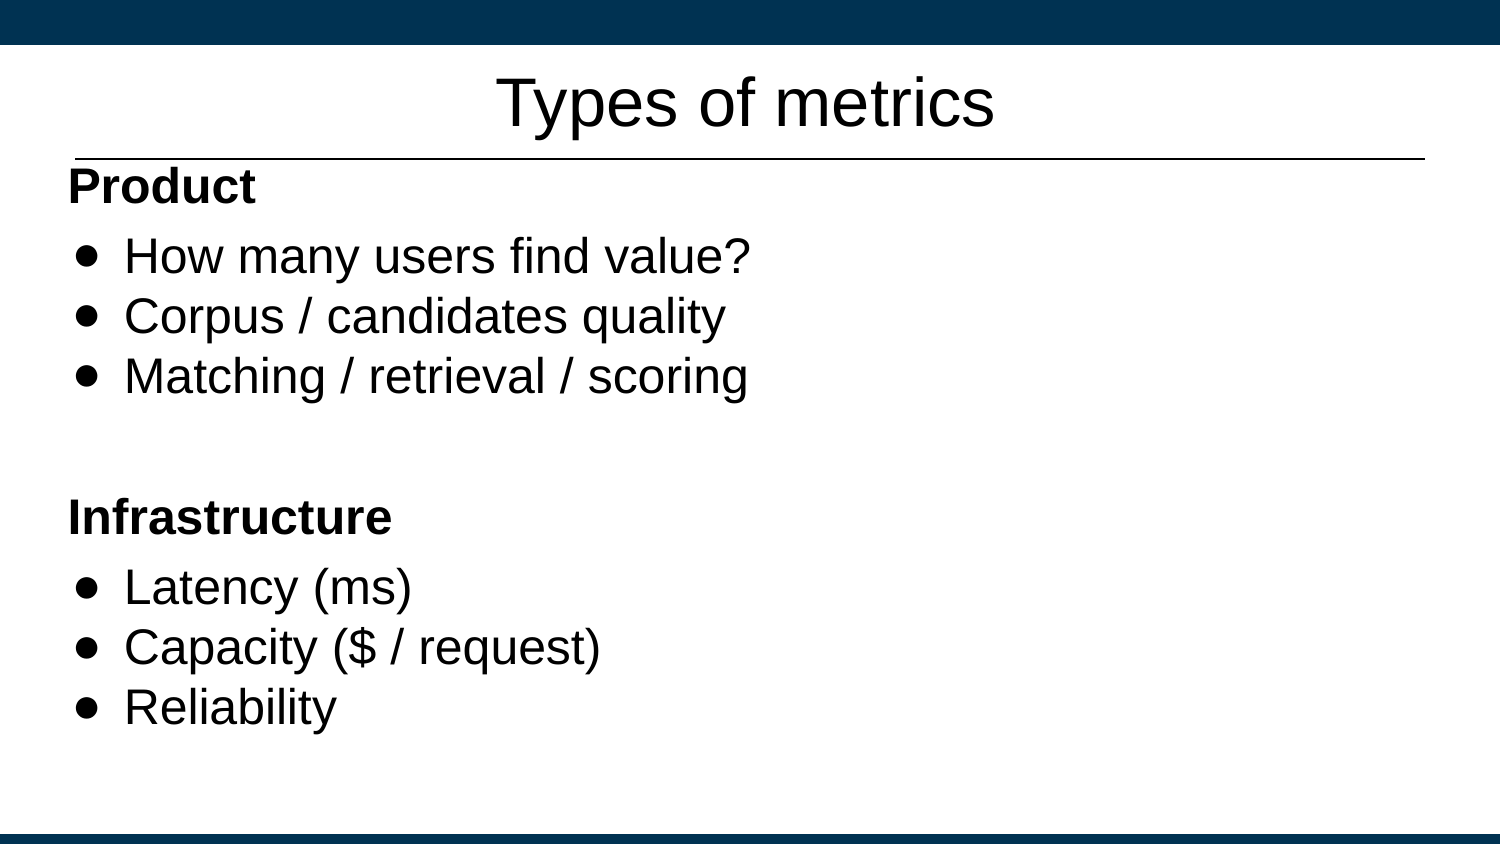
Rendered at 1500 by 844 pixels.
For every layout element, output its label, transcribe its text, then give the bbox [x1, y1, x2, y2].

list Product How many users find value? Corpus / candidates quality Matching / retrieval / scoring Infrastructure Latency (ms) Capacity ($ / request) Reliability [56, 147, 1446, 781]
title Types of metrics [68, 46, 1424, 147]
